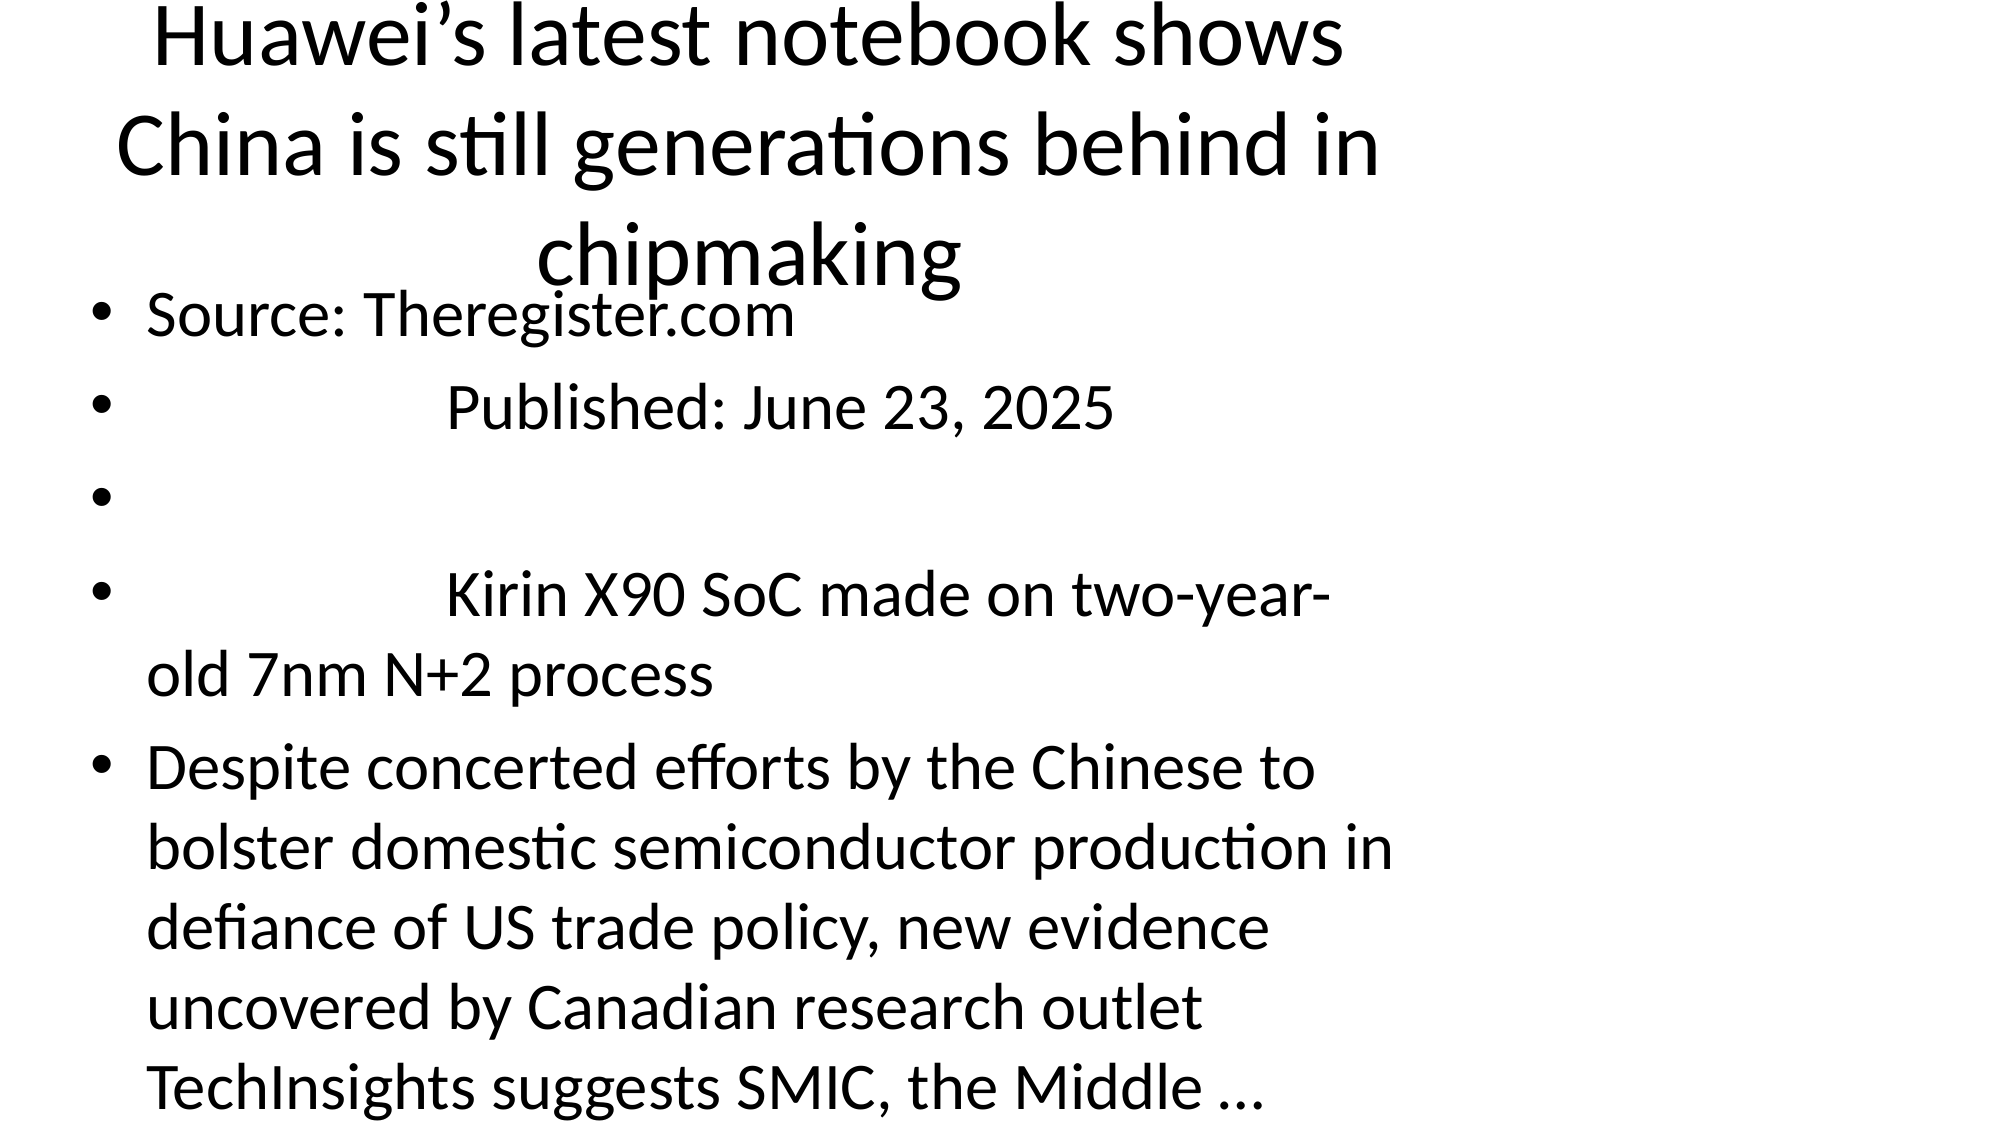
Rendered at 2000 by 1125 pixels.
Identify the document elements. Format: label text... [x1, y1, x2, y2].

title Huawei’s latest notebook shows China is still generations behind in chipmaking [75, 45, 1425, 233]
list Source: Theregister.com Published: June 23, 2025 Kirin X90 SoC made on two-year-old 7nm N+2 process Despite concerted efforts by the Chinese to bolster domestic semiconductor production in defiance of US trade policy, new evidence uncovered by Canadian research outlet TechInsights suggests SMIC, the Middle … Despite concerted efforts by the Chinese to bolster domestic semiconductor production in defiance of US trade policy, new evidence uncovered by Canadian research outlet TechInsights suggests SMIC, th… [+4375 chars] [75, 262, 1425, 1005]
